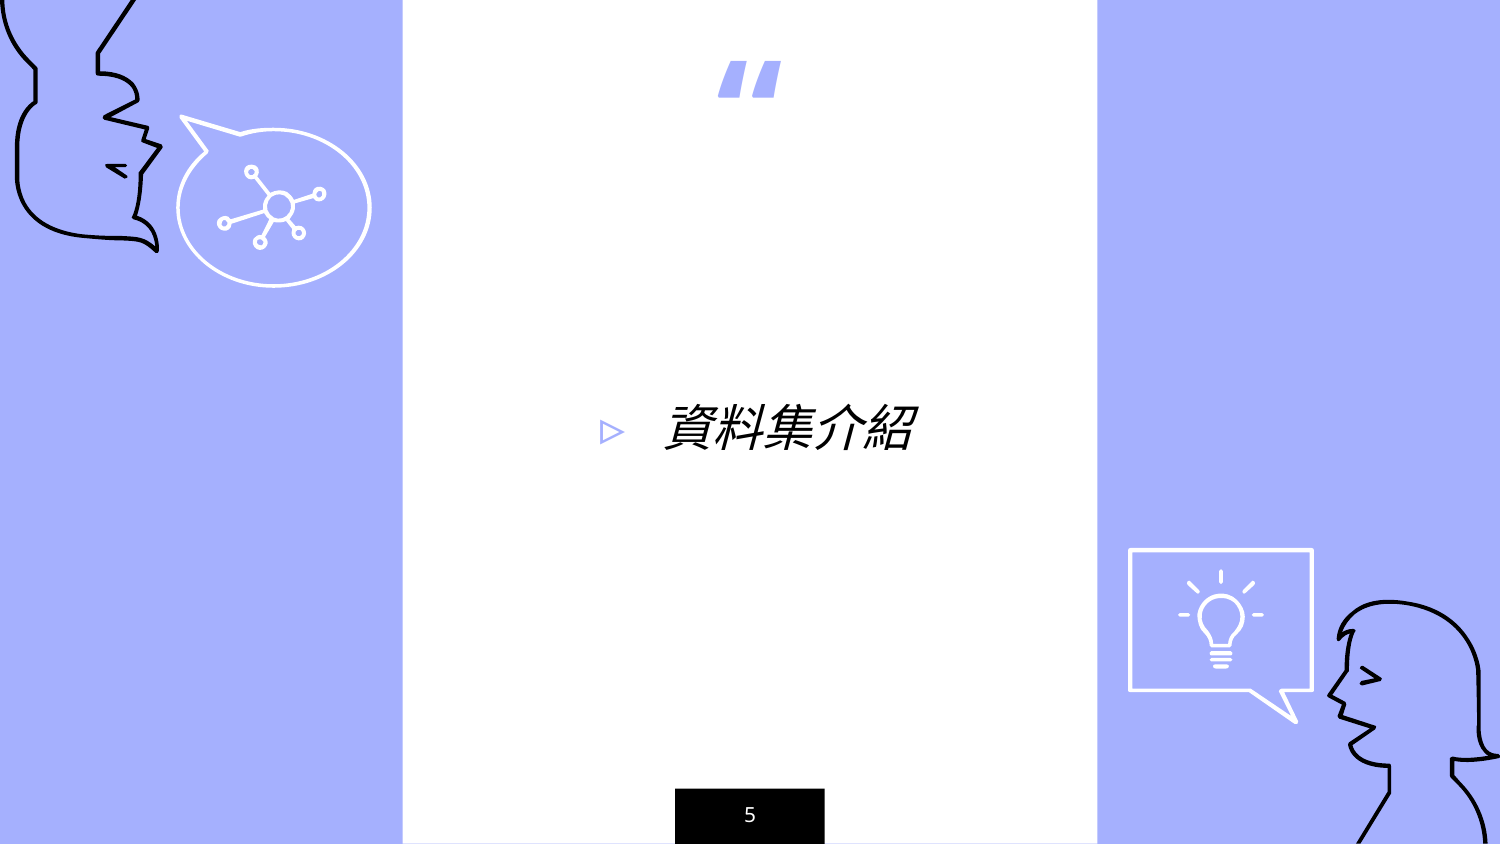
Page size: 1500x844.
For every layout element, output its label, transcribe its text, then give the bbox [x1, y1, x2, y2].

list 資料集介紹 [467, 135, 1033, 709]
slide_number 5 [675, 788, 825, 844]
